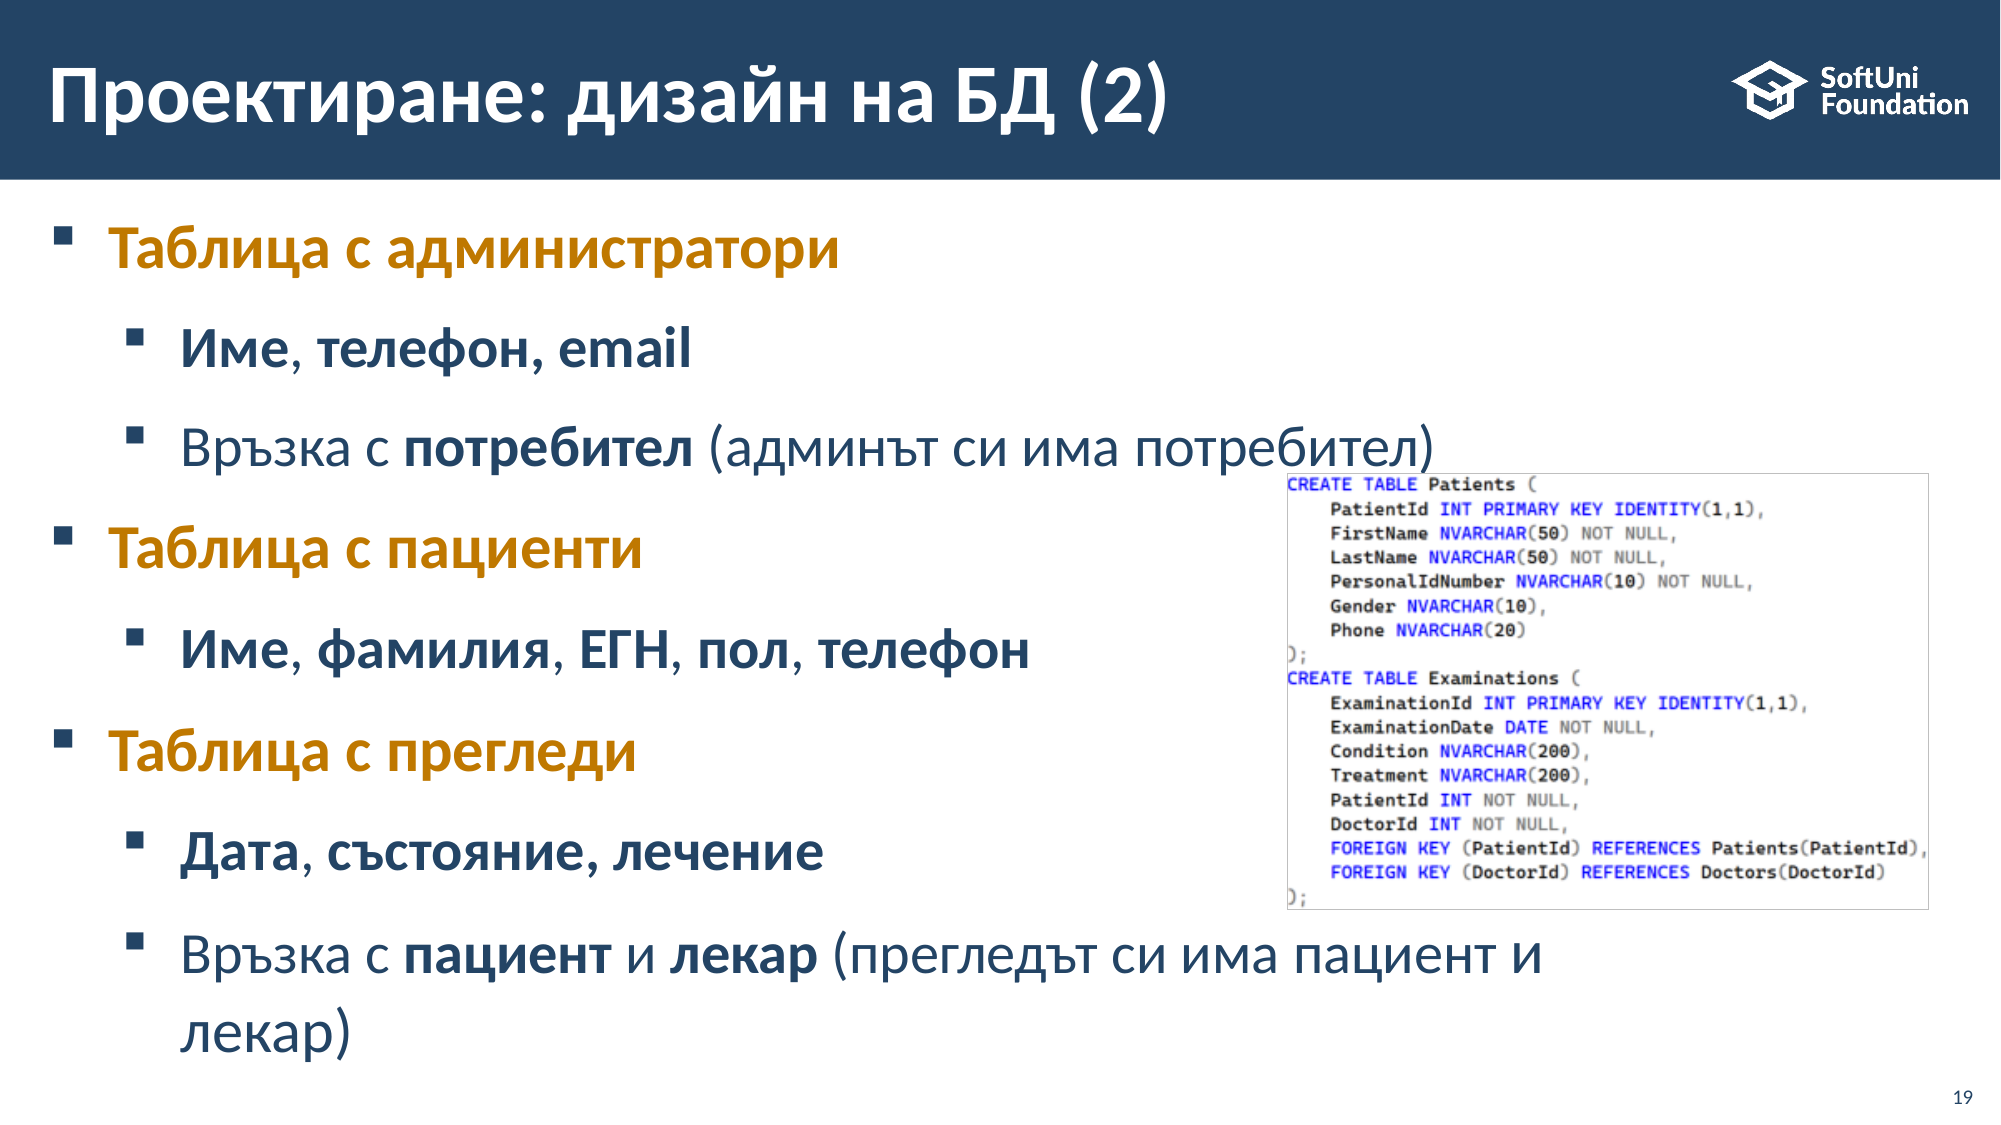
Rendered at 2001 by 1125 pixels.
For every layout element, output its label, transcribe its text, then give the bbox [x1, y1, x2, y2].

title Проектиране: дизайн на БД (2) [31, 16, 1716, 162]
slide_number 19 [1927, 1067, 1989, 1117]
picture [1731, 60, 1968, 120]
list Таблица с администратори Име, телефон, email Връзка с потребител (админът си има потребител) Таблица с пациенти Име, фамилия, ЕГН, пол, телефон Таблица с прегледи Дата, състояние, лечение Връзка с пациент и лекар (прегледът си има пациент и лекар) [31, 196, 1650, 1104]
picture [1287, 473, 1929, 910]
